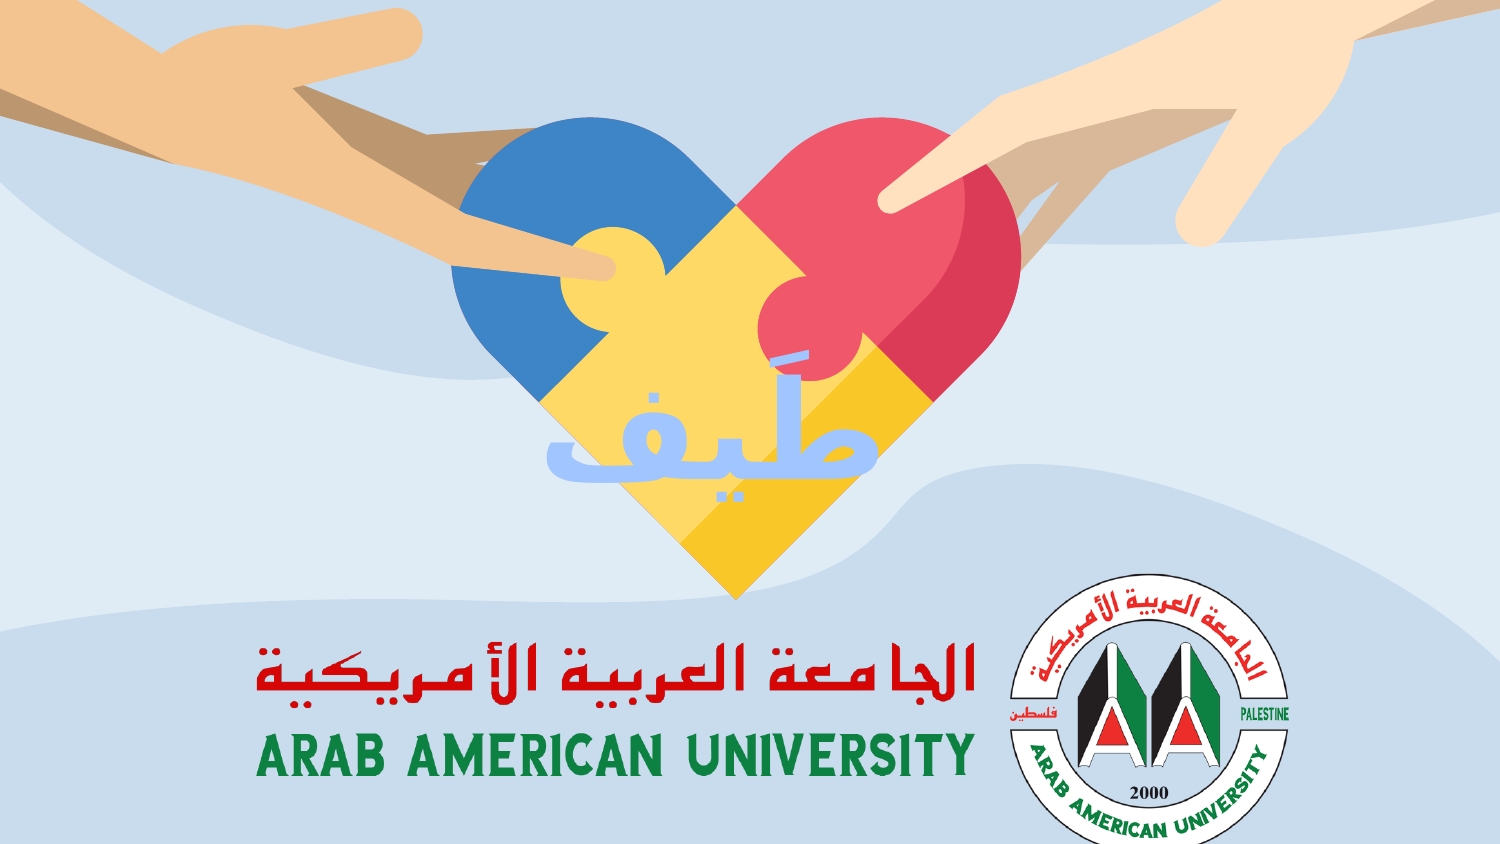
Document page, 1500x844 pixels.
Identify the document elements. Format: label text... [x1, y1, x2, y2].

title طَيف [218, 185, 1208, 523]
picture [194, 556, 1345, 844]
